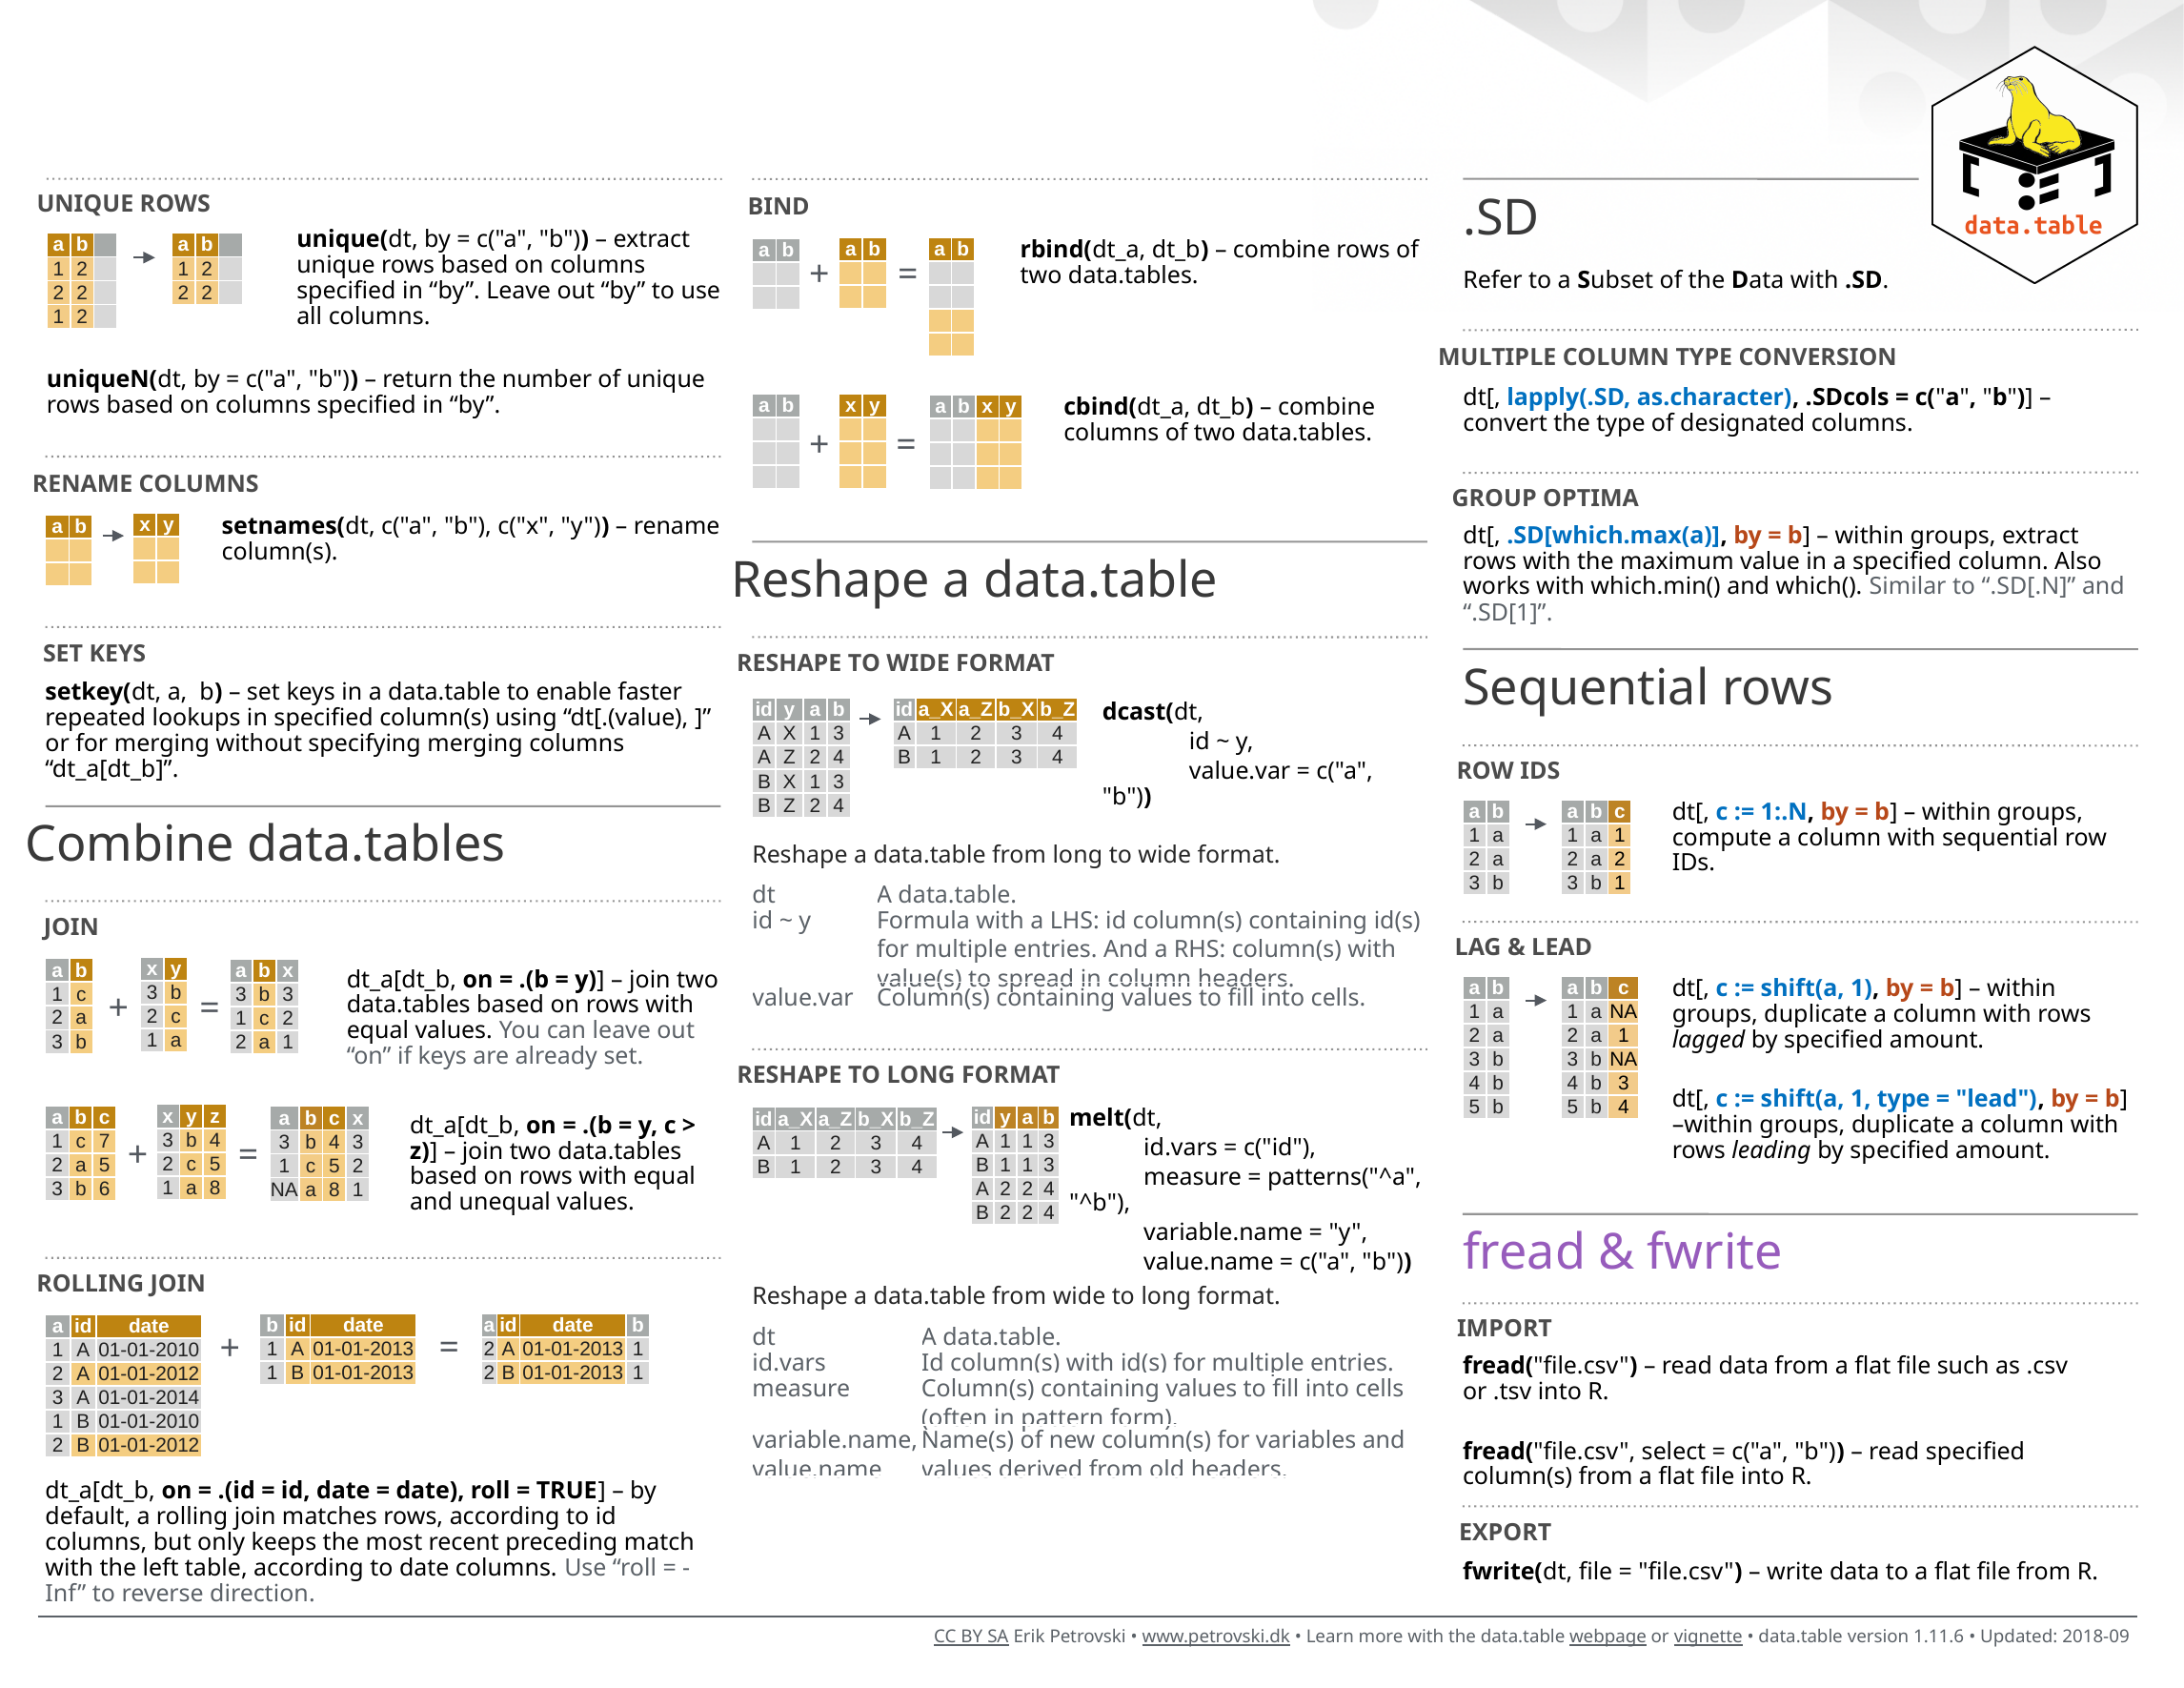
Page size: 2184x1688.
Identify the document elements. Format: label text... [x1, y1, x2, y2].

text_box = [887, 417, 938, 474]
table_cell 4 [1039, 1202, 1059, 1224]
table_cell 1 [995, 1154, 1016, 1176]
table_cell b [1487, 1048, 1509, 1070]
table_cell [94, 305, 116, 328]
table_header x [977, 396, 999, 417]
table_cell A [972, 1178, 993, 1200]
table_cell [777, 287, 799, 309]
text_box [1525, 818, 1547, 830]
table_cell 2 [1464, 848, 1486, 870]
table_header y [995, 1107, 1016, 1129]
table_cell 01-01-2012 [97, 1434, 201, 1456]
table_header b [71, 234, 93, 256]
table_cell 3 [347, 1130, 369, 1153]
table_cell 1 [260, 1362, 284, 1384]
table_cell 1 [1018, 1130, 1038, 1152]
table_cell b [180, 1129, 202, 1151]
table_cell 2 [817, 1131, 855, 1154]
table_cell 2 [46, 1434, 70, 1456]
table_cell 2 [71, 257, 93, 280]
text_box fread & fwrite [1462, 1229, 2063, 1281]
table_cell 3 [277, 984, 298, 1006]
table_cell c [70, 1130, 91, 1152]
text_box melt(dt, id.vars = c("id"), measure = patterns("^a", "^b"), variable.name = "y", value.name = c("a", "b")) [1069, 1105, 1472, 1274]
table_cell [753, 418, 776, 440]
table_cell 2 [48, 281, 70, 304]
table_cell 1 [627, 1362, 649, 1384]
text_box Reshape a data.table [731, 557, 1219, 609]
table_cell 3 [169, 1129, 179, 1151]
table_cell [1000, 419, 1021, 441]
table_cell [977, 467, 999, 489]
table_cell Z [777, 746, 802, 768]
table_cell c [253, 1007, 275, 1029]
table_cell 01-01-2010 [97, 1411, 201, 1433]
table_header b [1039, 1107, 1059, 1129]
table_cell 2 [1018, 1178, 1038, 1200]
table_cell 1 [46, 1411, 70, 1433]
table_cell 4 [828, 794, 850, 817]
table_cell B [71, 1411, 95, 1433]
table_cell A [71, 1387, 95, 1409]
table_cell 2 [804, 746, 826, 768]
table_header x [277, 960, 298, 982]
table_cell 1 [46, 1130, 69, 1152]
table_cell [930, 467, 951, 489]
table_header b [1586, 977, 1608, 999]
table_cell 4 [828, 746, 850, 768]
table_cell B [894, 746, 915, 768]
table_cell B [753, 770, 775, 792]
table_cell [851, 418, 861, 440]
table_cell 3 [46, 1030, 69, 1053]
table_cell [938, 419, 951, 441]
picture [1311, 0, 2184, 312]
table_header y [863, 395, 886, 417]
table_cell Formula with a LHS: id column(s) containing id(s) for multiple entries. And a RHS: column(s) with value(s) to spread in column headers. [878, 906, 1445, 982]
table_cell [839, 286, 861, 308]
table_cell 1 [172, 257, 194, 280]
table_cell a [1586, 824, 1608, 846]
table_header b [1487, 977, 1509, 999]
table_cell 1 [277, 1031, 298, 1053]
table_header b [952, 238, 974, 260]
table_cell 2 [347, 1154, 369, 1177]
table_cell B [497, 1362, 519, 1384]
table_cell [777, 442, 799, 464]
table_cell 1 [1608, 872, 1630, 894]
table_cell c [300, 1154, 322, 1177]
table_cell A [71, 1339, 95, 1361]
table_cell [753, 263, 776, 285]
table_cell Id column(s) with id(s) for multiple entries. [922, 1349, 1462, 1373]
table_cell [863, 262, 886, 284]
table_header a [804, 699, 826, 721]
table_cell 5 [204, 1153, 226, 1175]
table_cell [157, 561, 179, 583]
text_box [102, 529, 125, 542]
table_header b [828, 699, 850, 721]
text_box MULTIPLE COLUMN TYPE CONVERSION [1438, 334, 1898, 377]
table_header a [753, 395, 776, 417]
table_cell 2 [46, 1007, 69, 1029]
table_cell 1 [241, 1007, 252, 1029]
table_header A data.table. [922, 1323, 1457, 1347]
table_header b [777, 395, 799, 417]
table_cell B [972, 1154, 993, 1176]
table_header a [1464, 977, 1486, 999]
table_cell [977, 419, 999, 441]
table_cell [940, 262, 951, 284]
table_header b [70, 516, 91, 538]
text_box rbind(dt_a, dt_b) – combine rows of two data.tables. [1020, 236, 1307, 297]
table_cell 3 [1464, 872, 1486, 894]
text_box = [889, 247, 940, 303]
table_header a [1562, 801, 1584, 823]
table_cell B [753, 794, 775, 817]
table_cell 1 [1464, 1001, 1486, 1023]
table_cell [863, 442, 886, 464]
text_box BIND [747, 184, 810, 228]
text_box dcast(dt, id ~ y, value.var = c("a", "b")) [1102, 699, 1420, 819]
text_box Sequential rows [1463, 664, 2064, 717]
table_cell 4 [1039, 1178, 1059, 1200]
table_cell 1 [1018, 1154, 1038, 1176]
table_cell [219, 281, 242, 304]
text_box cbind(dt_a, dt_b) – combine columns of two data.tables. [1063, 394, 1435, 455]
text_box [941, 1126, 964, 1139]
text_box + [99, 980, 150, 1037]
table_header [219, 234, 242, 256]
table_cell 1 [917, 722, 956, 744]
table_cell 8 [323, 1178, 345, 1201]
table_cell [1000, 443, 1021, 465]
table_cell A [753, 722, 775, 744]
table_cell 3 [280, 1130, 298, 1153]
text_box + [211, 1321, 248, 1377]
text_box EXPORT [1459, 1510, 1552, 1553]
table_cell a [253, 1031, 275, 1053]
table_cell a [165, 1029, 187, 1051]
table_cell Name(s) of new column(s) for variables and values derived from old headers. [922, 1426, 1462, 1475]
text_box dt[, c := shift(a, 1), by = b] – within groups, duplicate a column with rows lagged by specified amount. dt[, c := shift(a, 1, type = "lead"), by = b] –within groups, duplicate a column with rows leading by specified amount. [1671, 975, 2142, 1164]
text_box Reshape a data.table from wide to long format. [752, 1274, 1490, 1318]
table_cell [977, 443, 999, 465]
table_cell 2 [957, 722, 995, 744]
table_cell 2 [817, 1156, 855, 1178]
table_header a [46, 1107, 69, 1129]
table_cell 2 [150, 1006, 163, 1027]
table_cell [929, 310, 951, 332]
table_cell 4 [898, 1156, 937, 1178]
table_cell 4 [1562, 1072, 1584, 1094]
table_header id [497, 1314, 519, 1336]
table_header id [972, 1107, 993, 1129]
table_header b [300, 1107, 322, 1129]
table_header a_Z [957, 699, 995, 721]
table_cell 4 [1608, 1096, 1638, 1118]
table_header a [753, 239, 776, 261]
table_cell [863, 418, 886, 440]
table_cell Z [777, 794, 802, 817]
table_header c [93, 1107, 115, 1129]
table_cell 3 [150, 982, 163, 1004]
table_header c [1608, 977, 1638, 999]
table_header a [231, 960, 252, 982]
table_cell A [894, 722, 915, 744]
table_cell 2 [196, 281, 218, 304]
table_cell 4 [323, 1130, 345, 1153]
table_cell [863, 286, 886, 308]
text_box [133, 252, 155, 264]
table_cell b [1487, 1072, 1509, 1094]
table_header b [863, 238, 886, 260]
table_cell 1 [776, 1156, 815, 1178]
table_header b_X [856, 1108, 896, 1130]
table_cell 6 [93, 1178, 115, 1200]
table_cell 3 [1464, 1048, 1486, 1070]
table_cell 2 [231, 1031, 252, 1053]
table_header id [894, 699, 915, 721]
text_box [1525, 994, 1547, 1007]
table_cell 1 [1562, 824, 1584, 846]
table_header A data.table. [878, 881, 1445, 905]
table_cell a [180, 1177, 202, 1199]
table_cell [929, 286, 951, 308]
text_box RESHAPE TO WIDE FORMAT [737, 640, 1056, 683]
table_cell b [70, 1178, 91, 1200]
text_box setnames(dt, c("a", "b"), c("x", "y")) – rename column(s). [221, 513, 720, 574]
table_cell b [1586, 1072, 1608, 1094]
table_cell b [300, 1130, 322, 1153]
table_cell measure [753, 1374, 920, 1424]
table_cell 2 [169, 1153, 179, 1175]
table_cell Column(s) containing values to fill into cells. [878, 983, 1445, 1013]
table_cell 1 [347, 1178, 369, 1201]
text_box dt_a[dt_b, on = .(b = y, c > z)] – join two data.tables based on rows with equal and unequal values. [410, 1104, 720, 1225]
table_cell b [253, 984, 275, 1006]
table_cell 2 [1562, 848, 1584, 870]
table_cell 3 [1608, 1072, 1638, 1094]
text_box fwrite(dt, file = "file.csv") – write data to a flat file from R. [1462, 1551, 2138, 1595]
table_header a [482, 1314, 496, 1336]
table_cell 2 [804, 794, 826, 817]
table_cell 1 [280, 1154, 298, 1177]
table_header b [70, 1107, 91, 1129]
table_cell a [1586, 848, 1608, 870]
table_cell 4 [898, 1131, 937, 1154]
table_header b [1487, 801, 1509, 823]
table_cell [851, 262, 861, 284]
table_cell 2 [482, 1362, 496, 1384]
text_box JOIN [43, 904, 99, 947]
table_cell 2 [196, 257, 218, 280]
table_header date [520, 1314, 625, 1336]
table_cell 2 [71, 281, 93, 304]
table_cell 5 [93, 1154, 115, 1176]
table_header id [286, 1314, 310, 1336]
table_cell A [753, 746, 775, 768]
table_cell 2 [1562, 1025, 1584, 1047]
table_cell 3 [997, 722, 1037, 744]
table_cell 8 [204, 1177, 226, 1199]
table_header b [777, 239, 799, 261]
table_cell 2 [46, 1154, 69, 1176]
table_cell [133, 538, 155, 559]
table_cell a [1487, 824, 1509, 846]
table_header dt [753, 881, 876, 905]
text_box uniqueN(dt, by = c("a", "b")) – return the number of unique rows based on columns specified in “by”. [46, 359, 722, 425]
table_header b [71, 959, 92, 981]
table_cell c [71, 983, 92, 1005]
table_cell A [753, 1131, 775, 1154]
table_cell 1 [46, 983, 69, 1005]
table_cell 01-01-2013 [311, 1362, 415, 1384]
text_box dt[, .SD[which.max(a)], by = b] – within groups, extract rows with the maximum value in a specified column. Also works with which.min() and which(). Similar to “.SD[.N]” and “.SD[1]”. [1463, 514, 2138, 635]
table_cell A [497, 1338, 519, 1360]
table_cell 1 [1464, 824, 1486, 846]
table_cell 1 [1562, 1001, 1584, 1023]
table_cell 4 [1038, 722, 1077, 744]
table_cell NA [1608, 1001, 1638, 1023]
table_cell NA [1608, 1048, 1638, 1070]
table_cell 1 [48, 257, 70, 280]
table_cell [753, 442, 776, 464]
table_header y [1000, 396, 1021, 417]
table_cell [953, 467, 975, 489]
table_cell [94, 281, 116, 304]
table_header b [253, 960, 275, 982]
table_cell 1 [627, 1338, 649, 1360]
table_cell c [180, 1153, 202, 1175]
table_header y [165, 958, 187, 980]
table_cell [952, 334, 974, 356]
table_header b_Z [1038, 699, 1077, 721]
text_box dt[, lapply(.SD, as.character), .SDcols = c("a", "b")] – convert the type of designated columns. [1463, 376, 2138, 445]
table_cell 3 [828, 722, 850, 744]
table_header c [323, 1107, 345, 1129]
table_cell 1 [46, 1339, 70, 1361]
table_cell [929, 334, 951, 356]
table_header a [46, 516, 69, 538]
table_header date [311, 1314, 415, 1336]
table_header b [1586, 801, 1608, 823]
table_cell 3 [1562, 872, 1584, 894]
table_cell b [1487, 872, 1509, 894]
text_box = [191, 981, 241, 1037]
table_cell 3 [1039, 1130, 1059, 1152]
table_header y [157, 514, 179, 536]
table_cell Column(s) containing values to fill into cells (often in pattern form). [922, 1374, 1462, 1424]
table_cell 7 [93, 1130, 115, 1152]
table_header x [157, 1105, 179, 1128]
table_cell B [71, 1434, 95, 1456]
table_cell A [286, 1338, 310, 1360]
table_header a_Z [817, 1108, 855, 1130]
table_cell b [71, 1030, 92, 1053]
table_cell A [71, 1363, 95, 1385]
table_cell B [753, 1156, 775, 1178]
text_box ROW IDS [1456, 748, 1575, 791]
text_box [59, 704, 735, 748]
table_cell 2 [995, 1202, 1016, 1224]
text_box UNIQUE ROWS [36, 181, 226, 225]
table_cell 3 [241, 984, 252, 1006]
table_cell B [972, 1202, 993, 1224]
table_cell 3 [46, 1178, 69, 1200]
table_cell [777, 418, 799, 440]
table_cell 4 [1464, 1072, 1486, 1094]
table_header id [71, 1315, 95, 1337]
table_cell 3 [997, 746, 1037, 768]
table_cell 1 [260, 1338, 284, 1360]
text_box ROLLING JOIN [36, 1261, 207, 1305]
text_box Combine data.tables [25, 821, 506, 873]
table_cell [753, 287, 776, 309]
table_header y [180, 1105, 202, 1128]
table_cell [952, 310, 974, 332]
table_cell variable.name, value.name [753, 1426, 920, 1475]
text_box = [430, 1320, 468, 1376]
table_cell X [777, 722, 802, 744]
table_header a [271, 1107, 298, 1129]
text_box RENAME COLUMNS [32, 461, 259, 505]
table_header a [929, 238, 951, 260]
table_header x [839, 395, 861, 417]
table_header x [347, 1107, 369, 1129]
table_cell [133, 561, 155, 583]
table_cell [839, 466, 861, 488]
table_header b_Z [898, 1108, 937, 1130]
text_box GROUP OPTIMA [1451, 476, 1640, 519]
table_cell b [1586, 1096, 1608, 1118]
table_cell 1 [1608, 1025, 1638, 1047]
table_cell 1 [995, 1130, 1016, 1152]
text_box + [118, 1128, 169, 1184]
table_cell [863, 466, 886, 488]
table_cell [46, 563, 69, 585]
table_cell B [286, 1362, 310, 1384]
table_header y [777, 699, 802, 721]
table_cell 1 [157, 1177, 179, 1199]
table_cell 2 [1608, 848, 1630, 870]
table_header a_X [776, 1108, 815, 1130]
text_box CC BY SA Erik Petrovski • www.petrovski.dk • Learn more with the data.table webpage or vignette • data.table version 1.11.6 • Updated: 2018-09 [368, 1617, 2138, 1657]
table_cell 01-01-2010 [97, 1339, 201, 1361]
table_cell 5 [1562, 1096, 1584, 1118]
table_cell 2 [995, 1178, 1016, 1200]
table_cell [70, 563, 91, 585]
text_box = [229, 1128, 280, 1184]
table_header a [46, 1315, 70, 1337]
table_cell [70, 539, 91, 561]
table_cell 2 [71, 305, 93, 328]
table_cell 01-01-2013 [520, 1338, 625, 1360]
table_cell [938, 443, 951, 465]
table_cell 1 [48, 305, 70, 328]
table_cell A [972, 1130, 993, 1152]
table_cell 1 [804, 770, 826, 792]
table_cell NA [271, 1178, 298, 1201]
table_header a [839, 238, 861, 260]
table_cell 3 [856, 1131, 896, 1154]
table_cell a [300, 1178, 322, 1201]
table_cell [94, 257, 116, 280]
table_cell id.vars [753, 1349, 920, 1373]
table_header [94, 234, 116, 256]
table_cell 1 [141, 1029, 163, 1051]
table_header date [97, 1315, 201, 1337]
table_header c [1608, 801, 1630, 823]
table_header a [930, 396, 951, 417]
table_cell 1 [804, 722, 826, 744]
table_cell 1 [917, 746, 956, 768]
table_cell a [1487, 848, 1509, 870]
table_cell b [165, 982, 187, 1004]
table_header id [753, 1108, 775, 1130]
table_cell 5 [1464, 1096, 1486, 1118]
text_box dt_a[dt_b, on = .(id = id, date = date), roll = TRUE] – by default, a rolling join matches rows, according to id columns, but only keeps the most recent preceding match with the left table, according to date columns. Use “roll = -Inf” to reverse direction. [45, 1470, 720, 1616]
text_box + [800, 417, 851, 474]
table_cell 3 [46, 1387, 70, 1409]
table_cell 2 [1018, 1202, 1038, 1224]
table_header x [133, 514, 155, 536]
table_header a [48, 234, 70, 256]
table_cell 2 [957, 746, 995, 768]
table_header a [46, 959, 69, 981]
table_cell a [1586, 1025, 1608, 1047]
table_cell X [777, 770, 802, 792]
table_cell 3 [1039, 1154, 1059, 1176]
table_cell 2 [1464, 1025, 1486, 1047]
table_header b [953, 396, 975, 417]
table_cell a [1487, 1001, 1509, 1023]
text_box Reshape a data.table from long to wide format. [752, 834, 1462, 877]
table_cell 2 [482, 1338, 496, 1360]
table_header b [260, 1314, 284, 1336]
table_header a [1562, 977, 1584, 999]
table_cell a [1586, 1001, 1608, 1023]
table_cell 3 [1562, 1048, 1584, 1070]
table_cell 2 [277, 1007, 298, 1029]
table_cell a [70, 1154, 91, 1176]
table_cell [219, 257, 242, 280]
table_cell 01-01-2013 [520, 1362, 625, 1384]
table_cell 01-01-2014 [97, 1387, 201, 1409]
text_box IMPORT [1457, 1306, 1553, 1350]
table_header a [172, 234, 194, 256]
table_cell a [1487, 1025, 1509, 1047]
table_header z [204, 1105, 226, 1128]
table_cell [777, 263, 799, 285]
table_cell [953, 443, 975, 465]
table_cell id ~ y [753, 906, 876, 982]
text_box LAG & LEAD [1454, 925, 1608, 967]
text_box + [800, 247, 851, 303]
text_box setkey(dt, a, b) – set keys in a data.table to enable faster repeated lookups in specified column(s) using “dt[.(value), ]” or for merging without specifying merging columns “dt_a[dt_b]”. [45, 670, 720, 791]
table_header b [627, 1314, 649, 1336]
table_cell b [1586, 1048, 1608, 1070]
text_box SET KEYS [43, 631, 147, 674]
text_box unique(dt, by = c("a", "b")) – extract unique rows based on columns specified in “by”. Leave out “by” to use all columns. [296, 227, 729, 330]
table_cell c [165, 1006, 187, 1027]
table_cell 1 [776, 1131, 815, 1154]
table_cell [46, 539, 69, 561]
table_cell [777, 466, 799, 488]
table_cell 3 [856, 1156, 896, 1178]
table_cell b [1586, 872, 1608, 894]
text_box dt_a[dt_b, on = .(b = y)] – join two data.tables based on rows with equal values. You can leave out “on” if keys are already set. [346, 958, 720, 1079]
text_box [859, 713, 881, 725]
table_cell 01-01-2012 [97, 1363, 201, 1385]
table_cell value.var [753, 983, 876, 1013]
table_header id [753, 699, 775, 721]
table_cell 5 [323, 1154, 345, 1177]
text_box fread("file.csv") – read data from a flat file such as .csv or .tsv into R. fread("file.csv", select = c("a", "b")) – read specified column(s) from a flat file into R. [1462, 1345, 2138, 1499]
table_cell 2 [46, 1363, 70, 1385]
table_header b [196, 234, 218, 256]
table_cell 1 [1608, 824, 1630, 846]
table_cell 01-01-2013 [311, 1338, 415, 1360]
table_cell [851, 442, 861, 464]
table_header a [1464, 801, 1486, 823]
text_box dt[, c := 1:.N, by = b] – within groups, compute a column with sequential row IDs. [1671, 799, 2142, 877]
table_cell b [1487, 1096, 1509, 1118]
table_cell 4 [1038, 746, 1077, 768]
table_header a [1018, 1107, 1038, 1129]
table_cell a [71, 1007, 92, 1029]
table_cell [953, 419, 975, 441]
table_cell [1000, 467, 1021, 489]
table_cell [952, 286, 974, 308]
table_cell 3 [828, 770, 850, 792]
table_cell [952, 262, 974, 284]
table_cell [753, 466, 776, 488]
table_header b_X [997, 699, 1037, 721]
table_header a_X [917, 699, 956, 721]
table_cell [157, 538, 179, 559]
table_cell 4 [204, 1129, 226, 1151]
table_header dt [753, 1323, 920, 1347]
table_cell 2 [172, 281, 194, 304]
text_box RESHAPE TO LONG FORMAT [737, 1051, 1075, 1095]
table_header x [141, 958, 163, 980]
